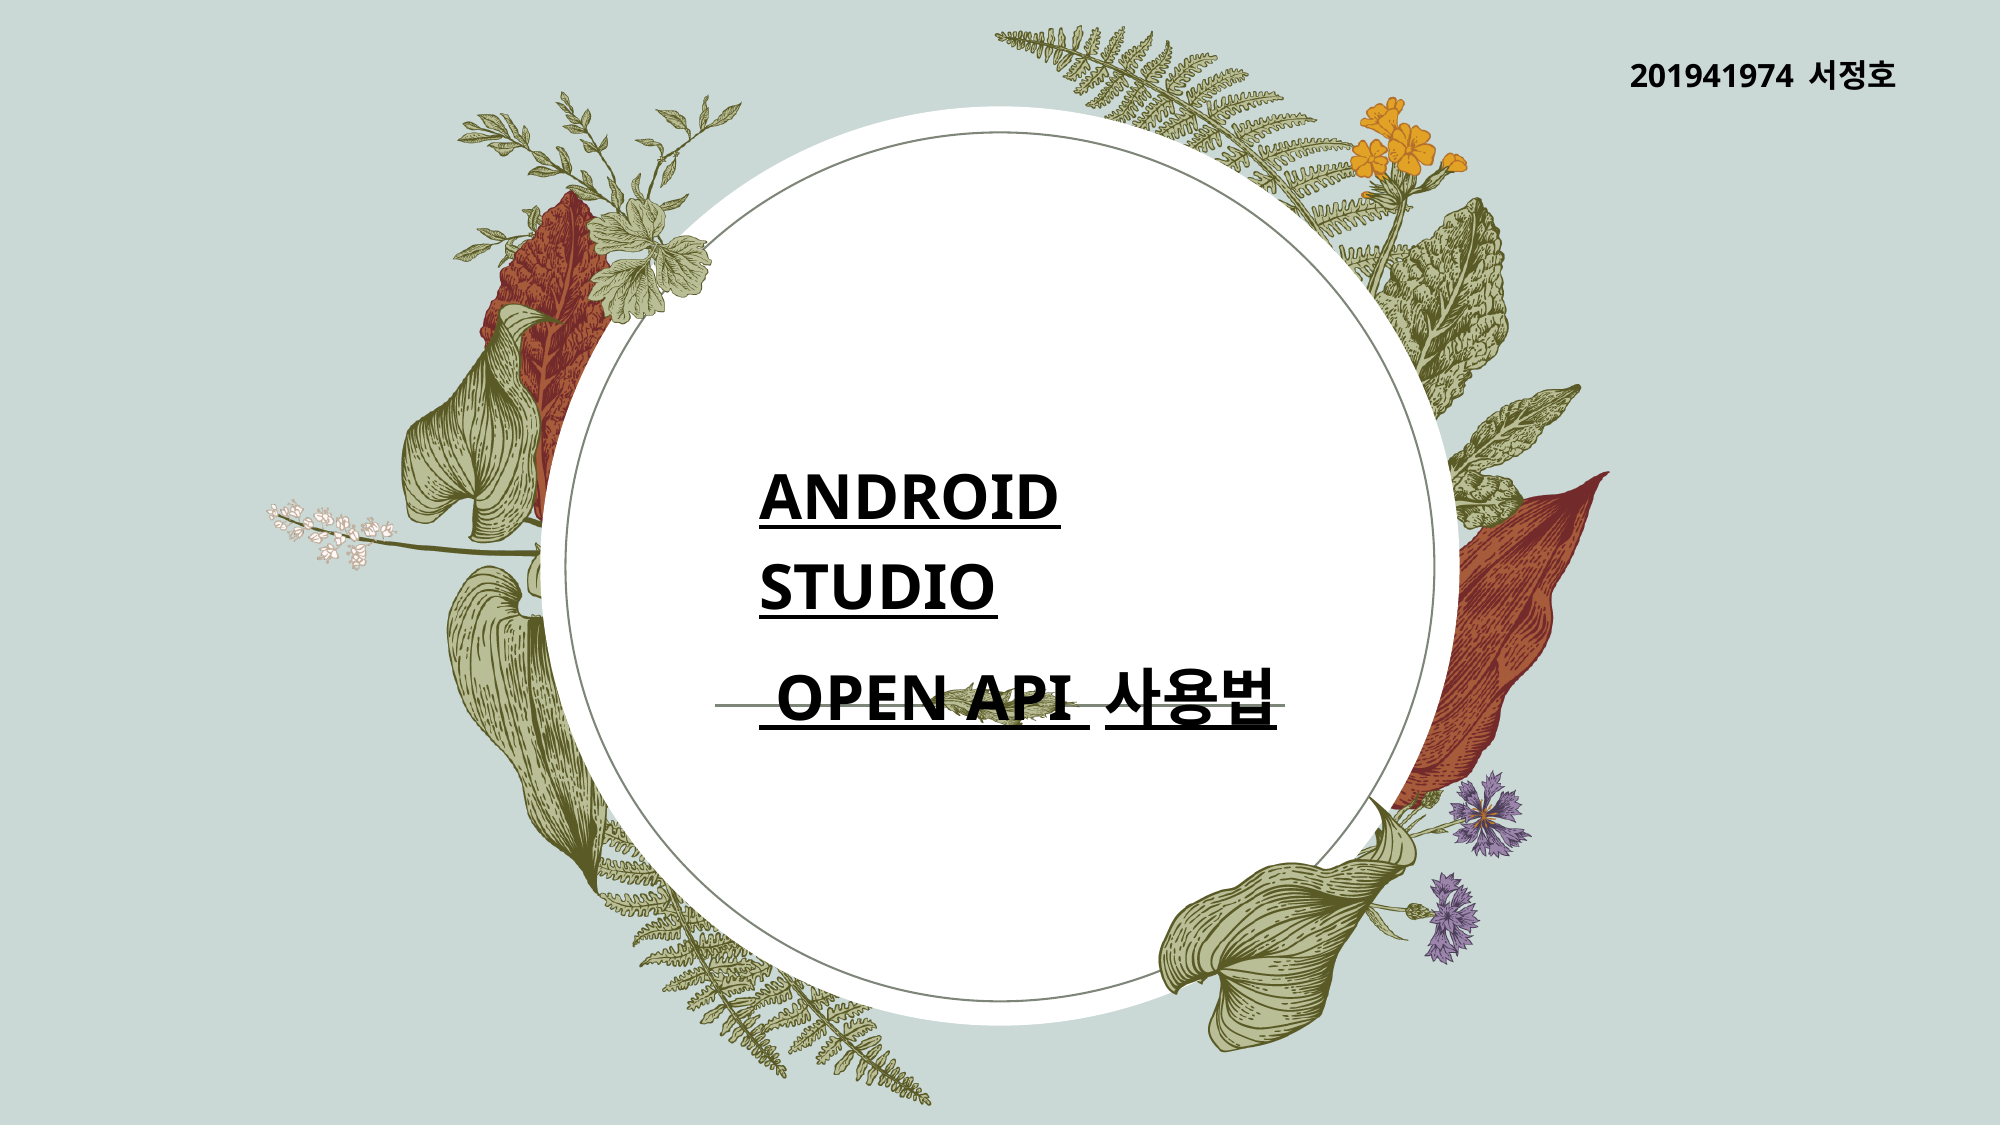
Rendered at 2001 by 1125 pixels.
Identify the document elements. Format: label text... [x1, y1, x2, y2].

text_box android studio open api 사용법 [744, 427, 1314, 588]
text_box 201941974 서정호 [1614, 33, 1971, 139]
picture [248, 0, 1626, 1125]
